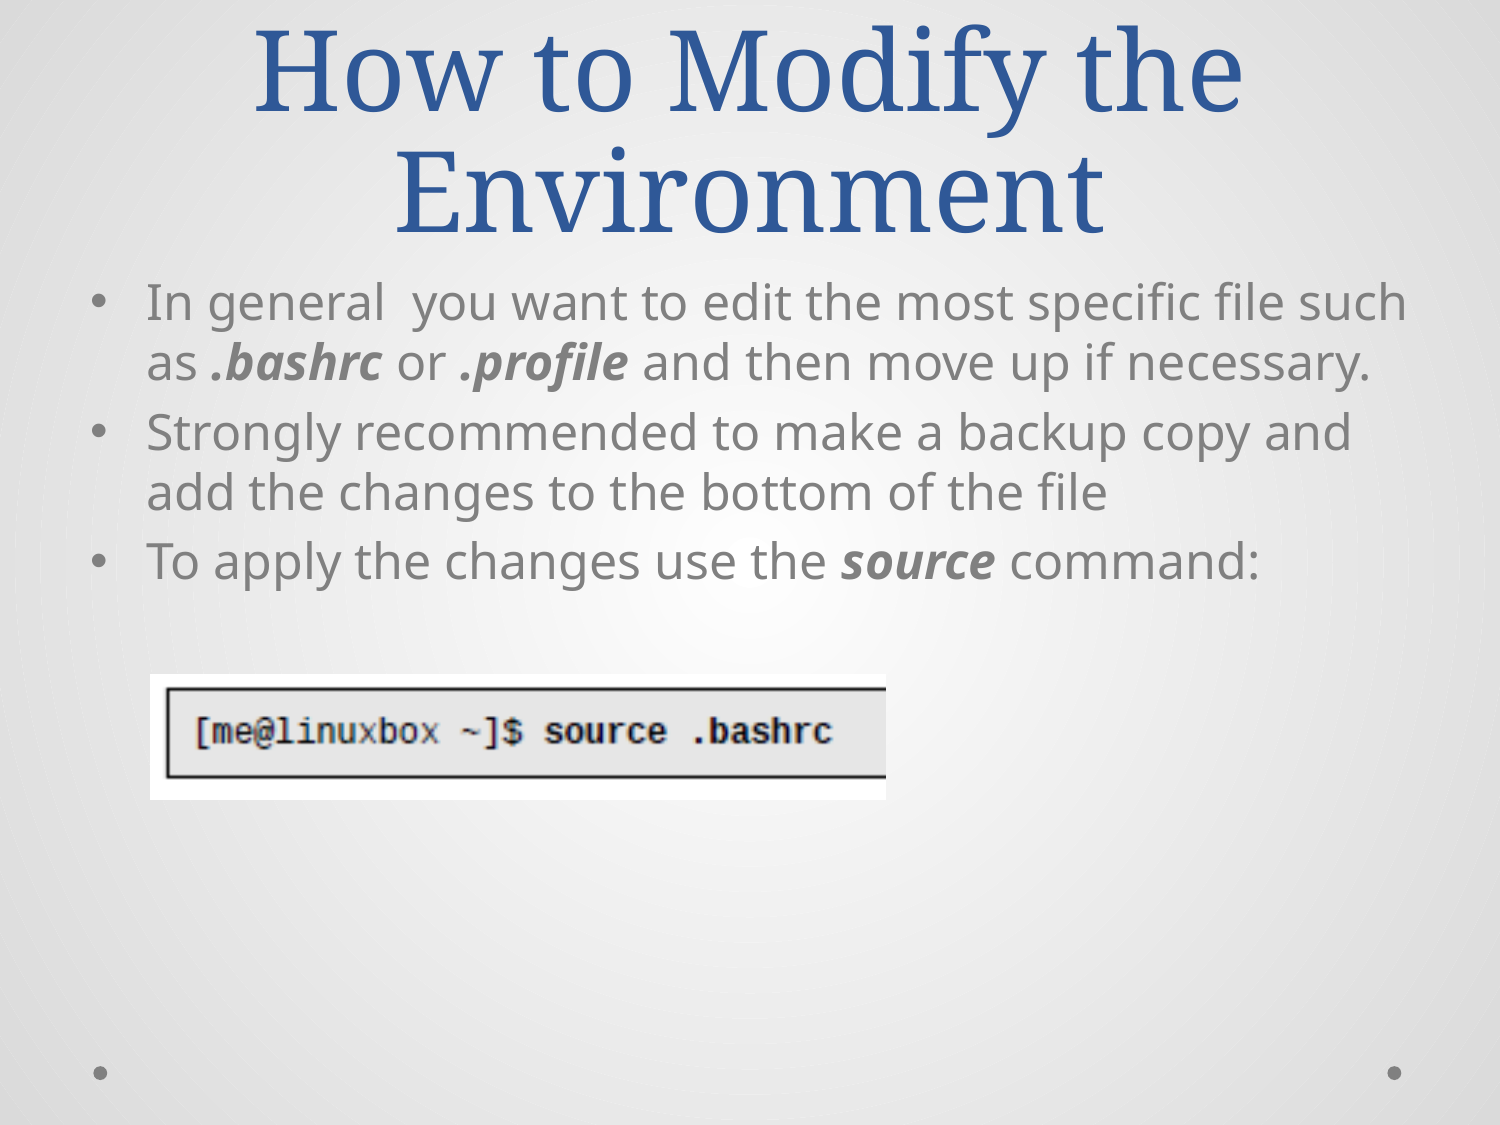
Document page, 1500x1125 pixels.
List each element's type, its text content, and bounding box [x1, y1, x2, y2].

picture [149, 674, 886, 801]
title How to Modify the Environment [75, 0, 1425, 262]
list In general you want to edit the most specific file such as .bashrc or .profile and then move up if necessary. Strongly recommended to make a backup copy and add the changes to the bottom of the file To apply the changes use the source command: [75, 262, 1425, 1005]
